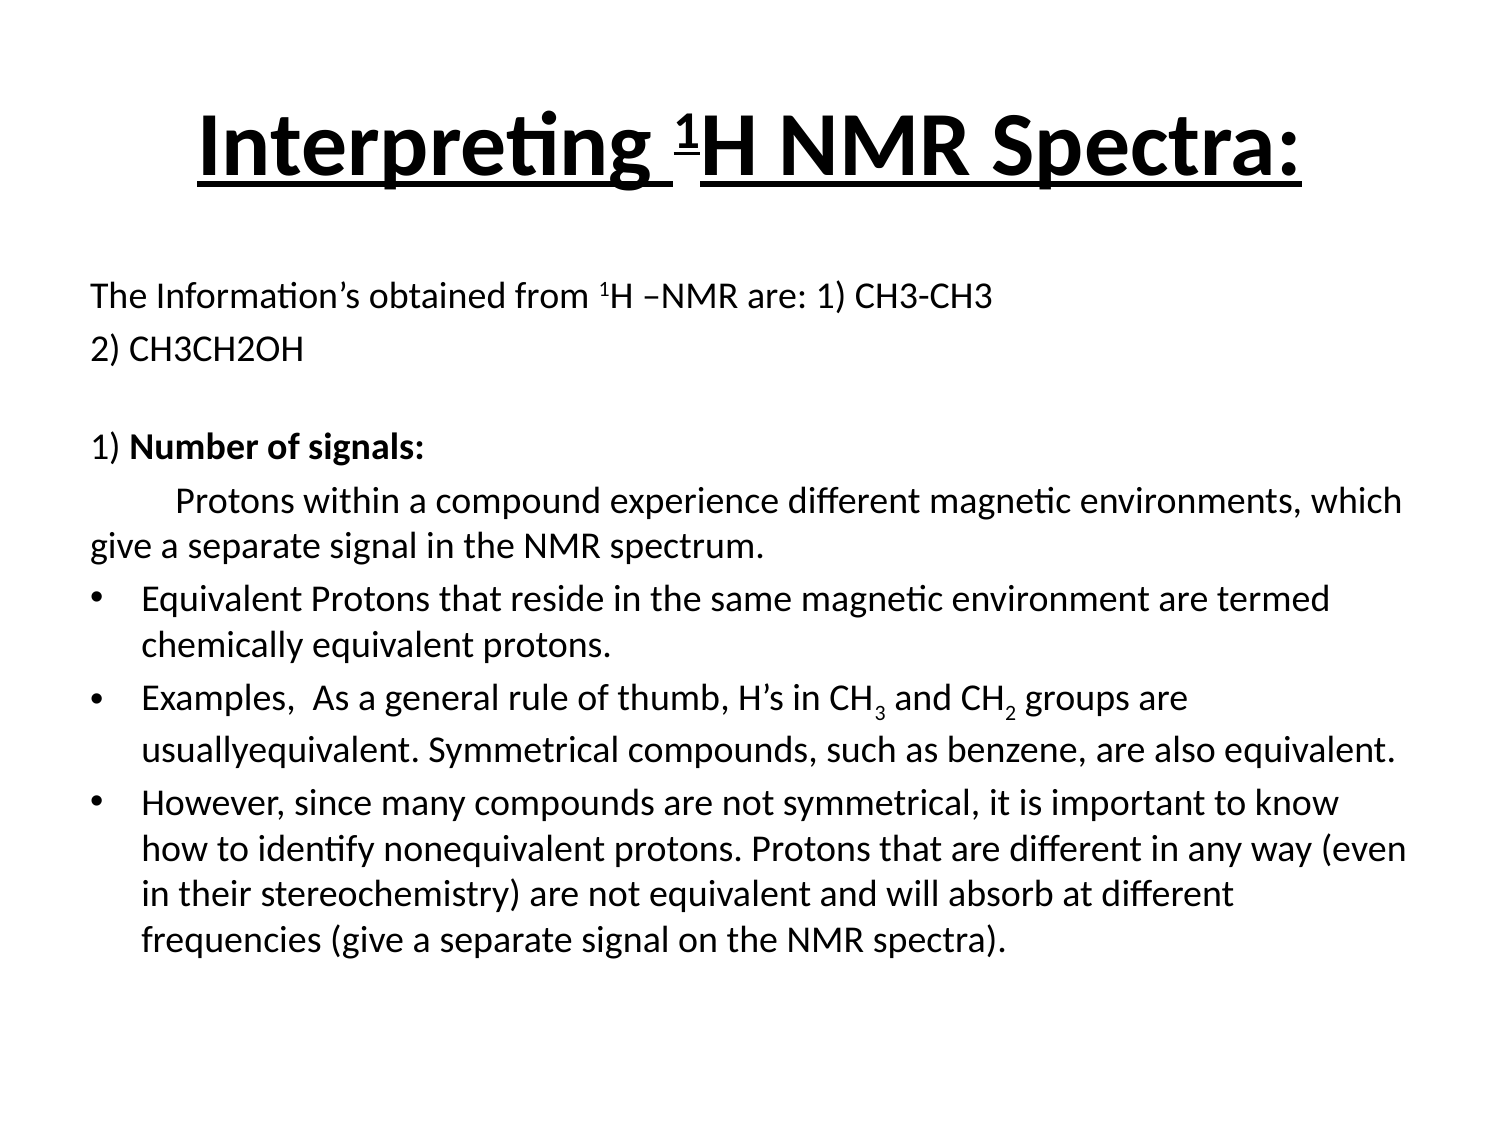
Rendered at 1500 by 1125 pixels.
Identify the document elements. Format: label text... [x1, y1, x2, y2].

list The Information’s obtained from 1H –NMR are: 1) CH3-CH3 2) CH3CH2OH 1) Number of signals: Protons within a compound experience different magnetic environments, which give a separate signal in the NMR spectrum. Equivalent Protons that reside in the same magnetic environment are termed chemically equivalent protons. Examples, As a general rule of thumb, H’s in CH3 and CH2 groups are usuallyequivalent. Symmetrical compounds, such as benzene, are also equivalent. However, since many compounds are not symmetrical, it is important to know how to identify nonequivalent protons. Protons that are different in any way (even in their stereochemistry) are not equivalent and will absorb at different frequencies (give a separate signal on the NMR spectra). [75, 262, 1425, 1005]
title Interpreting 1H NMR Spectra: [75, 45, 1425, 233]
